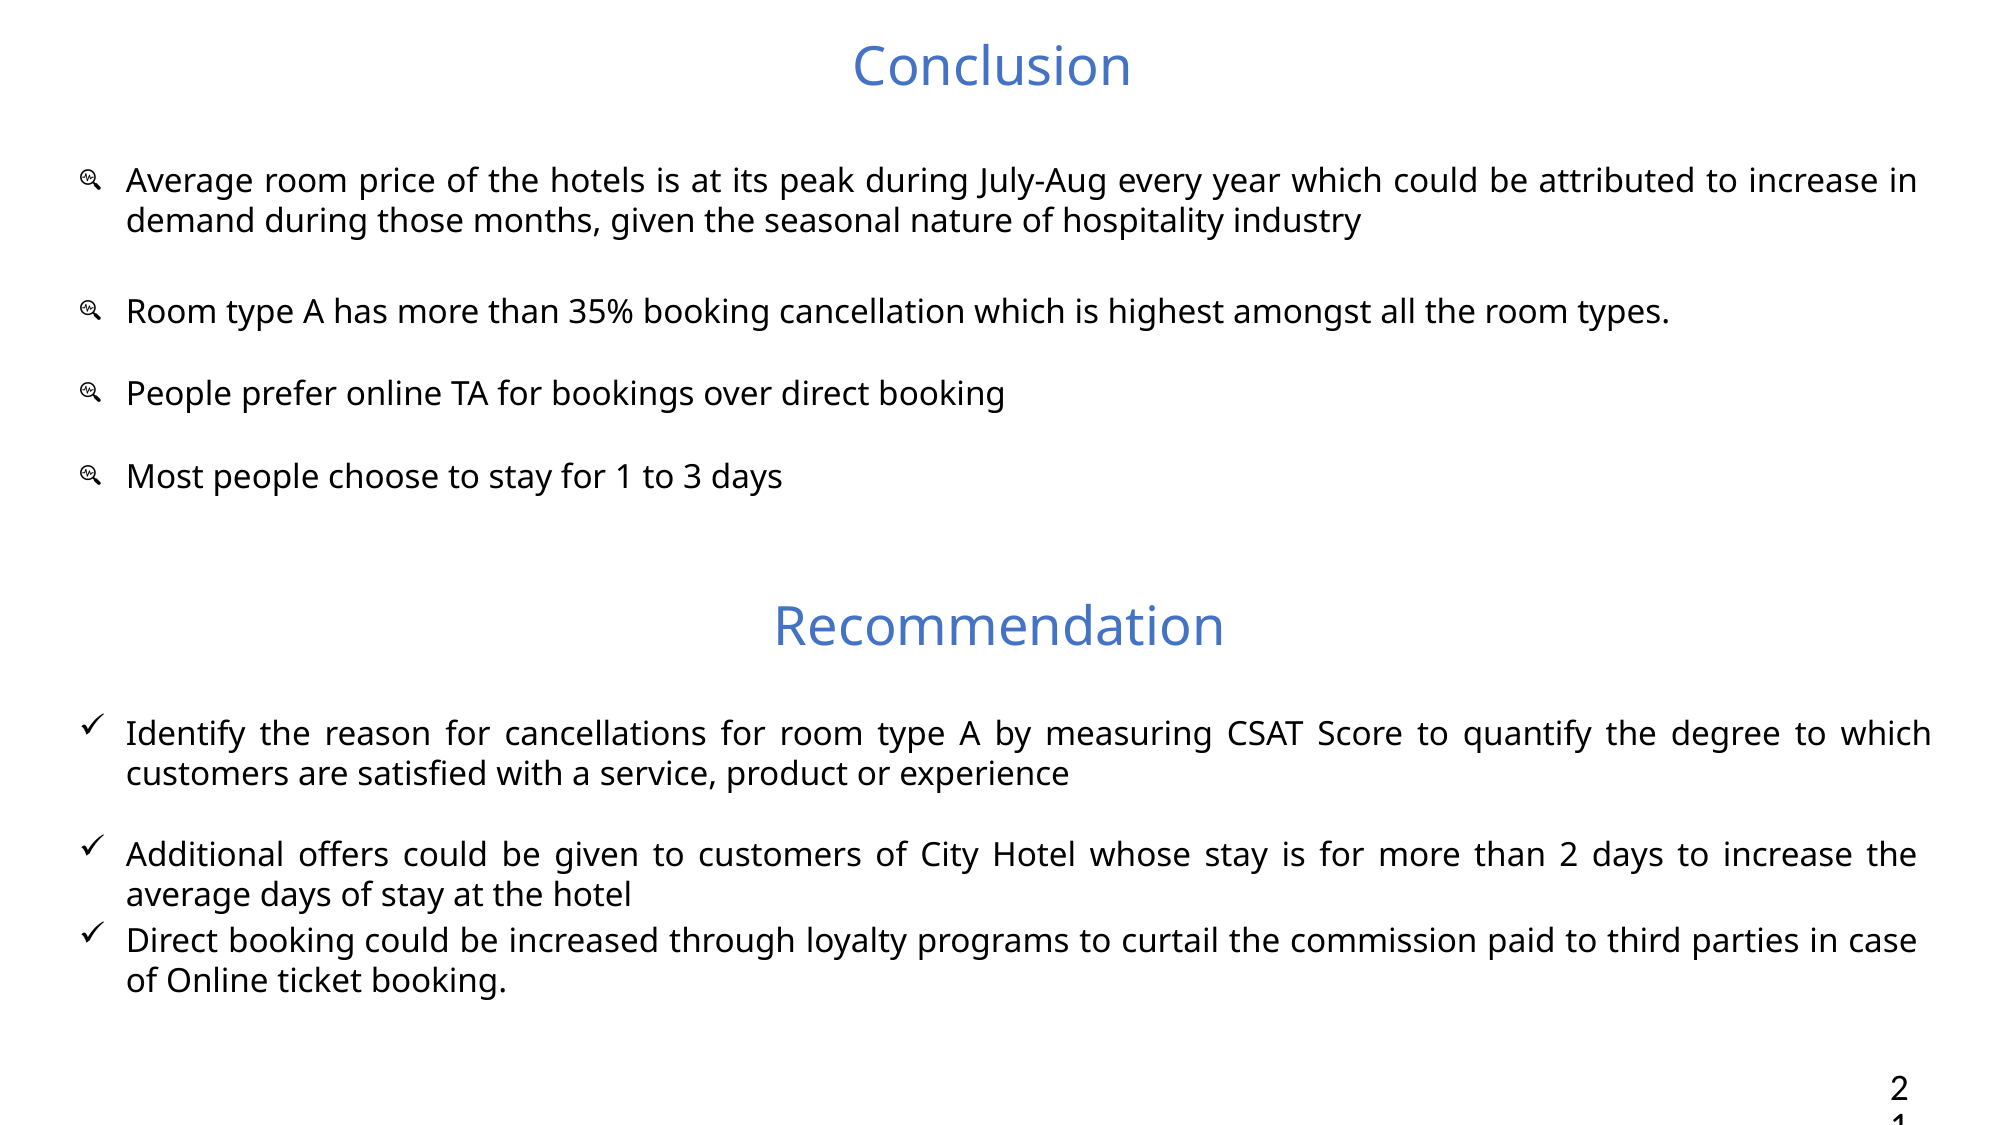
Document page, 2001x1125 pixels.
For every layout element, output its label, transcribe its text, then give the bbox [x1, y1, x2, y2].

text_box Most people choose to stay for 1 to 3 days [64, 447, 1936, 503]
picture [78, 463, 103, 487]
text_box Room type A has more than 35% booking cancellation which is highest amongst all the room types. [64, 282, 1936, 338]
text_box Direct booking could be increased through loyalty programs to curtail the commission paid to third parties in case of Online ticket booking. [64, 912, 1936, 1007]
text_box Recommendation [64, 591, 1936, 670]
title Conclusion [64, 31, 1936, 110]
text_box Identify the reason for cancellations for room type A by measuring CSAT Score to quantify the degree to which customers are satisfied with a service, product or experience [64, 704, 1950, 800]
text_box Average room price of the hotels is at its peak during July-Aug every year which could be attributed to increase in demand during those months, given the seasonal nature of hospitality industry [64, 152, 1936, 247]
picture [78, 167, 103, 192]
text_box People prefer online TA for bookings over direct booking [64, 364, 1936, 420]
picture [78, 298, 103, 322]
picture [78, 380, 103, 404]
text_box Additional offers could be given to customers of City Hotel whose stay is for more than 2 days to increase the average days of stay at the hotel [64, 825, 1936, 912]
text_box 21 [1874, 1055, 1936, 1109]
